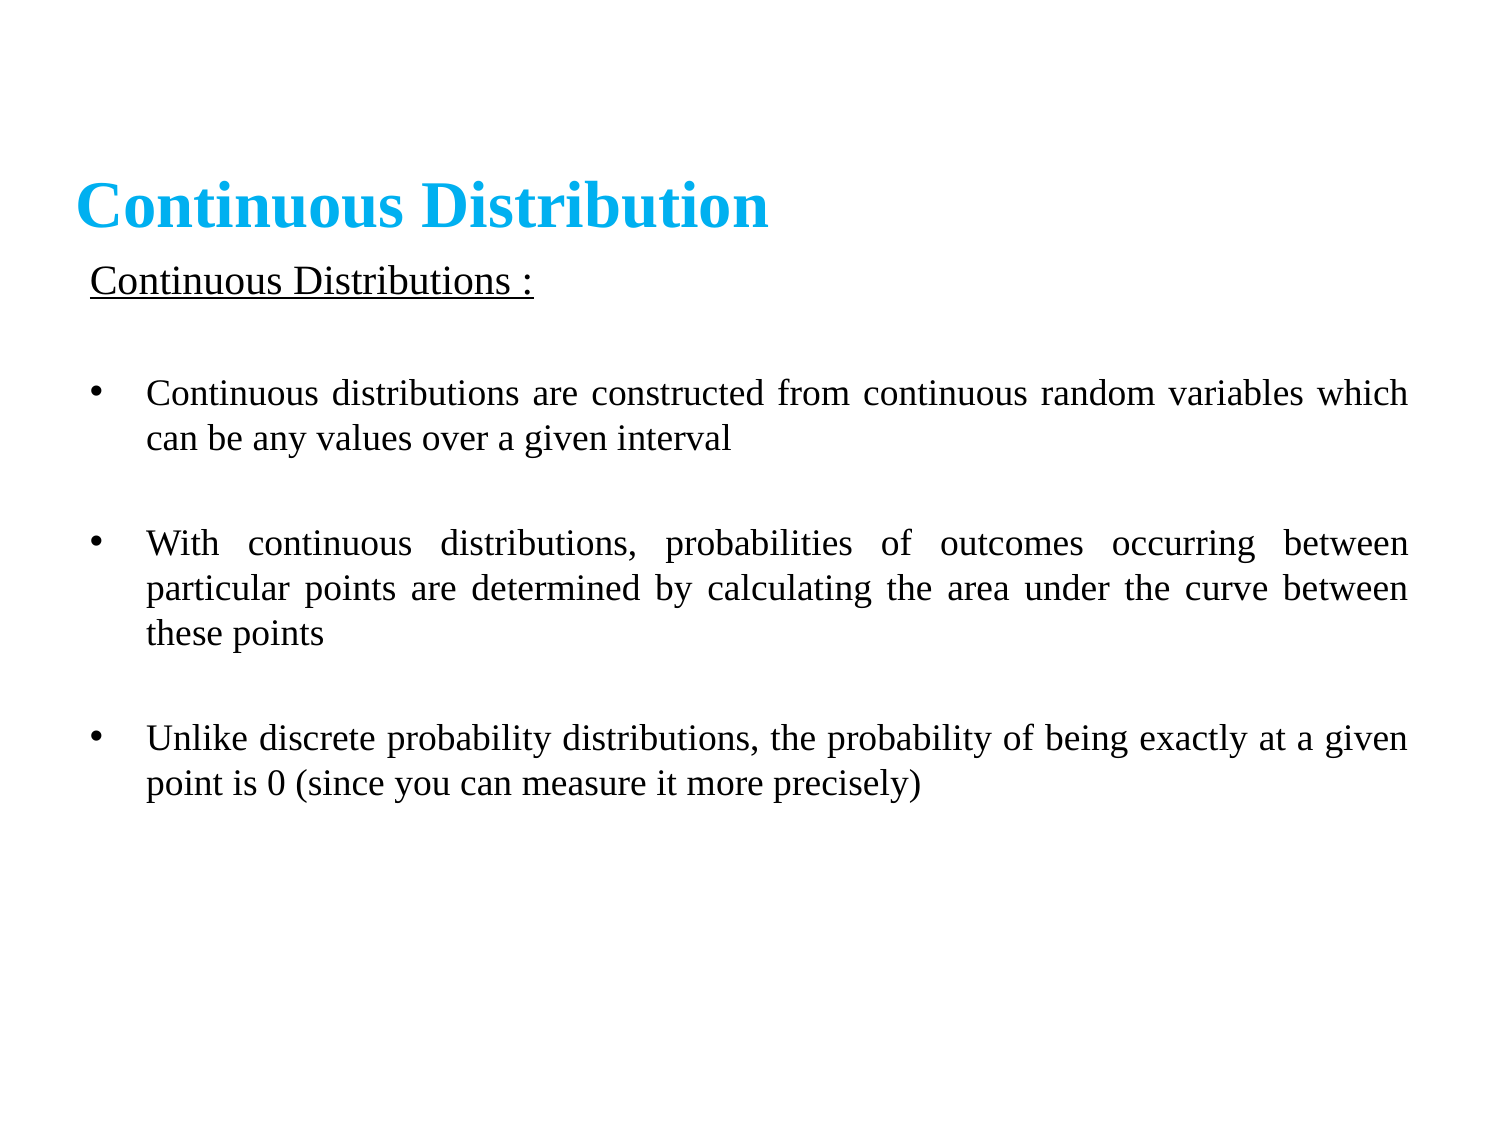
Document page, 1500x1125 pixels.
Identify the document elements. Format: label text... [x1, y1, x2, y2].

text_box Continuous Distribution [74, 107, 1425, 245]
text_box Continuous Distributions : Continuous distributions are constructed from continuous random variables which can be any values over a given interval With continuous distributions, probabilities of outcomes occurring between particular points are determined by calculating the area under the curve between these points Unlike discrete probability distributions, the probability of being exactly at a given point is 0 (since you can measure it more precisely) [74, 245, 1425, 988]
